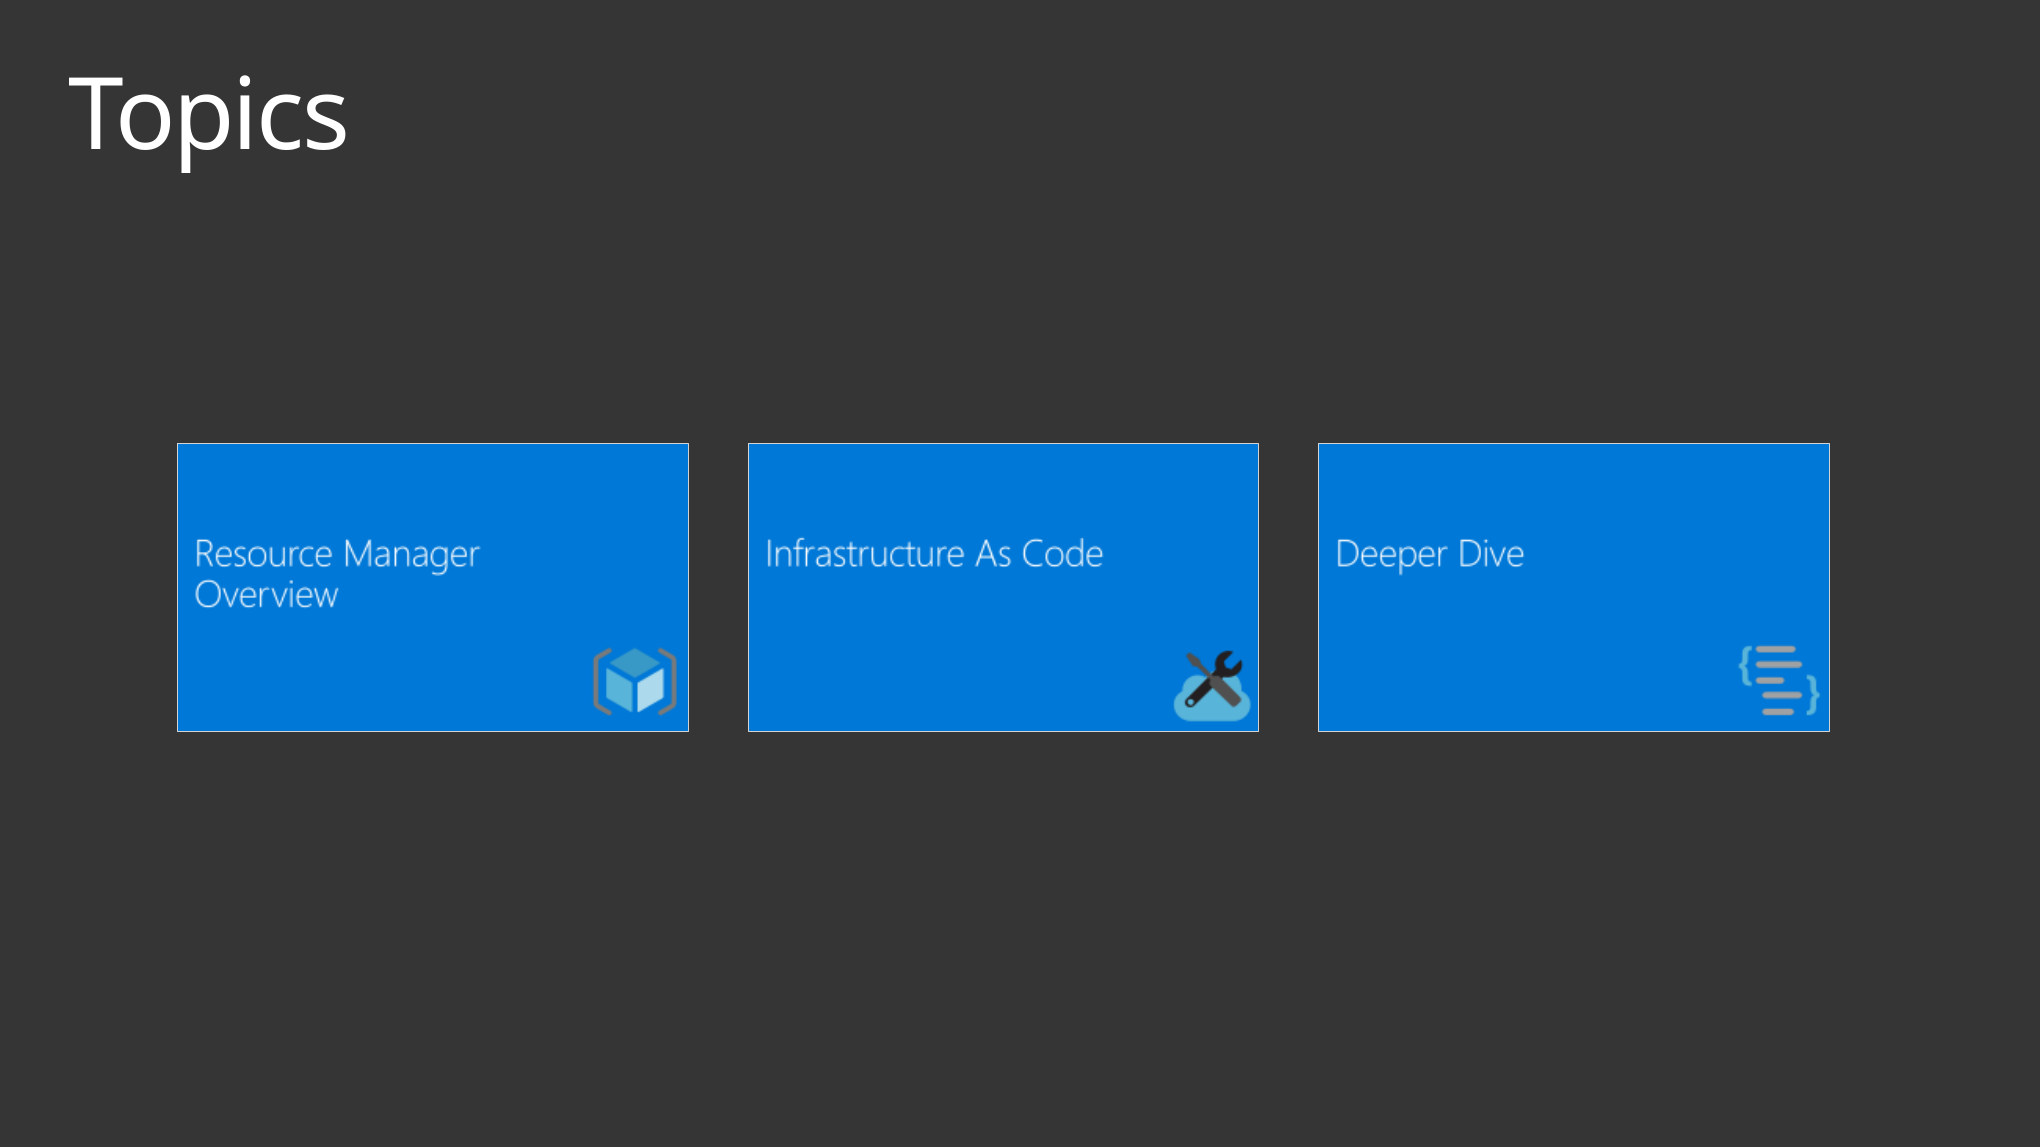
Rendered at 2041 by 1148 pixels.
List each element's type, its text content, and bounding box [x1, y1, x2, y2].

picture [749, 444, 1258, 731]
picture [1319, 444, 1829, 731]
title Topics [45, 48, 1996, 199]
picture [178, 444, 688, 731]
